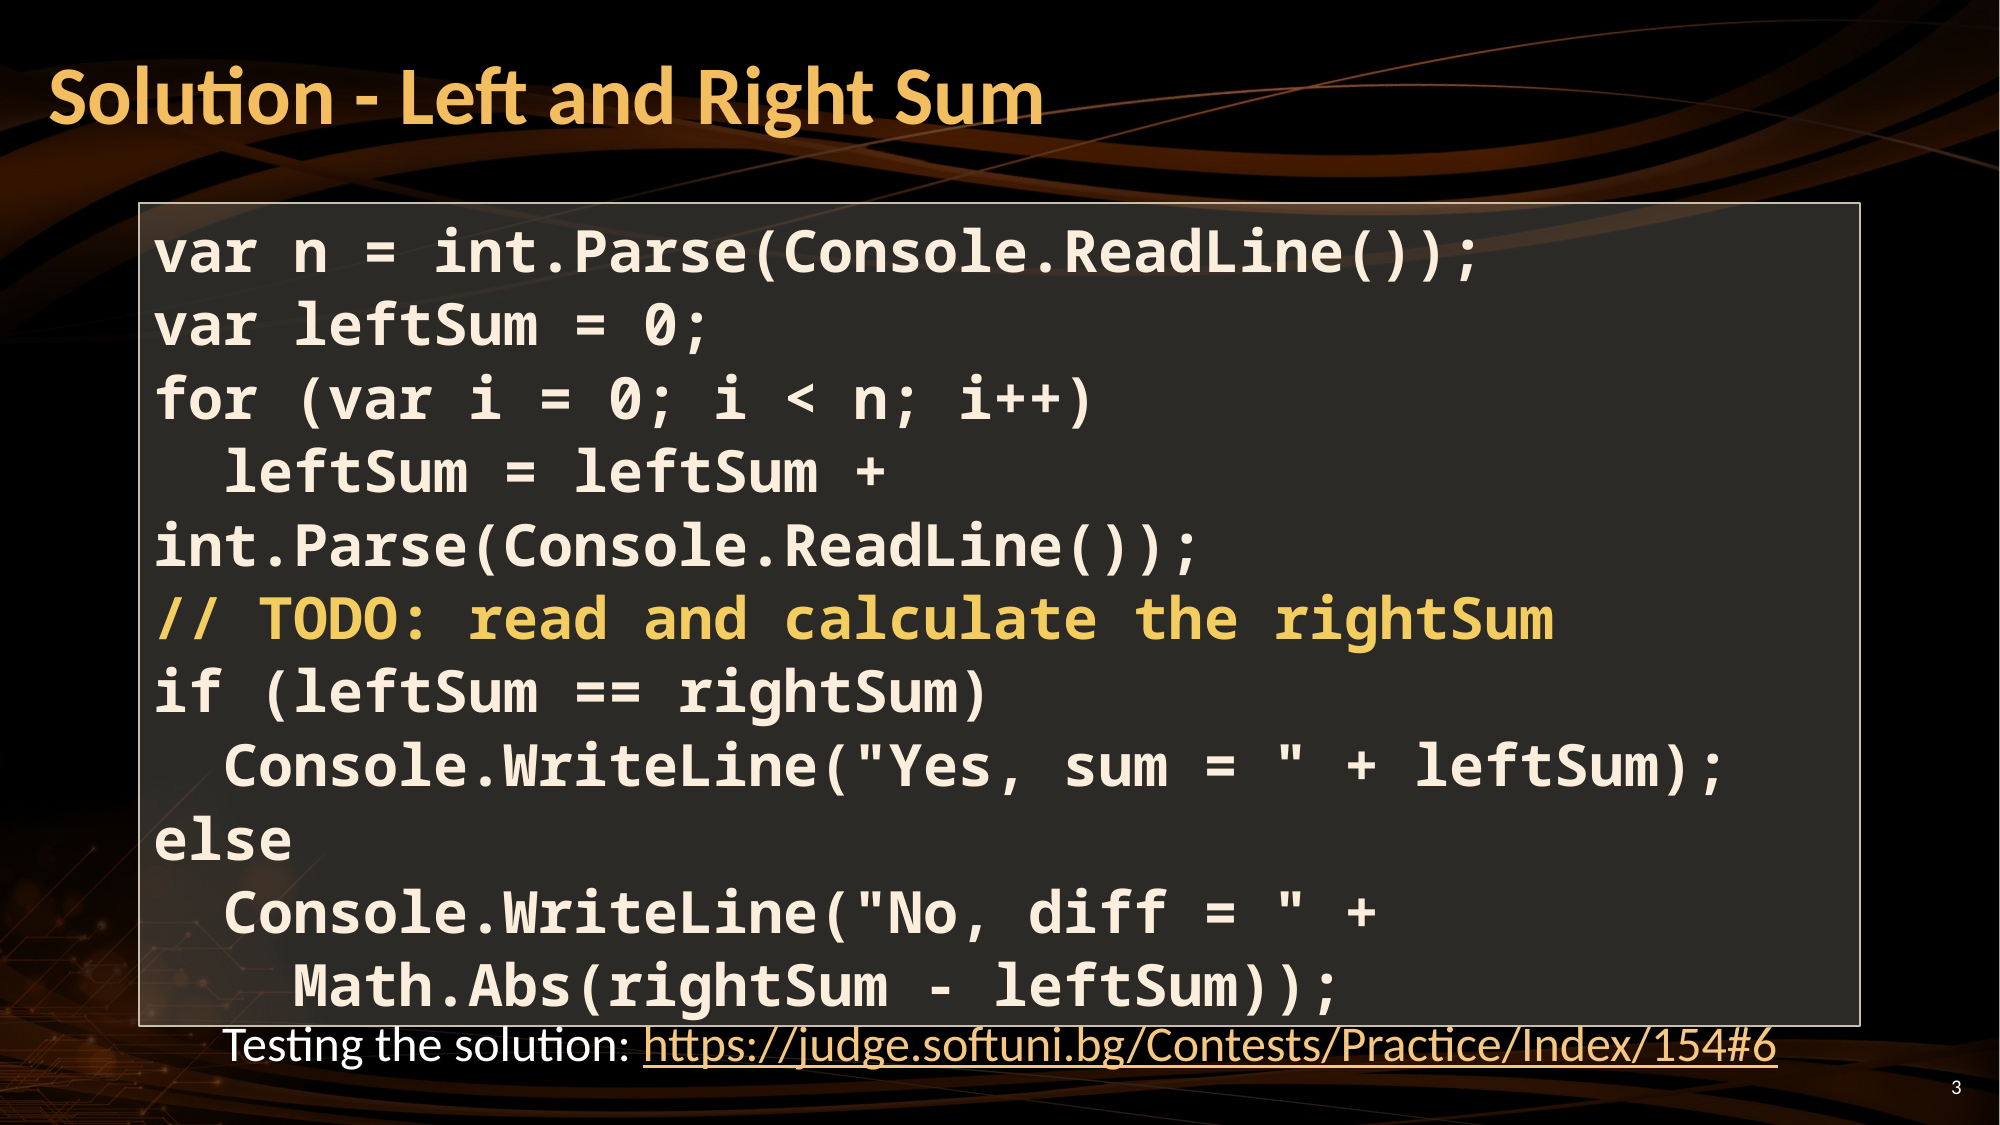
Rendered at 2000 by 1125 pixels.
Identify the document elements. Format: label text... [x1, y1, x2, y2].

picture [0, 0, 2000, 1125]
text_box var n = int.Parse(Console.ReadLine()); var leftSum = 0; for (var i = 0; i < n; i++) leftSum = leftSum + int.Parse(Console.ReadLine()); // TODO: read and calculate the rightSum if (leftSum == rightSum) Console.WriteLine("Yes, sum = " + leftSum); else Console.WriteLine("No, diff = " + Math.Abs(rightSum - leftSum)); [139, 202, 1861, 1004]
slide_number 3 [1897, 1070, 1968, 1103]
text_box Testing the solution: https://judge.softuni.bg/Contests/Practice/Index/154#6 [124, 1004, 1875, 1080]
title Solution - Left and Right Sum [30, 6, 1602, 189]
